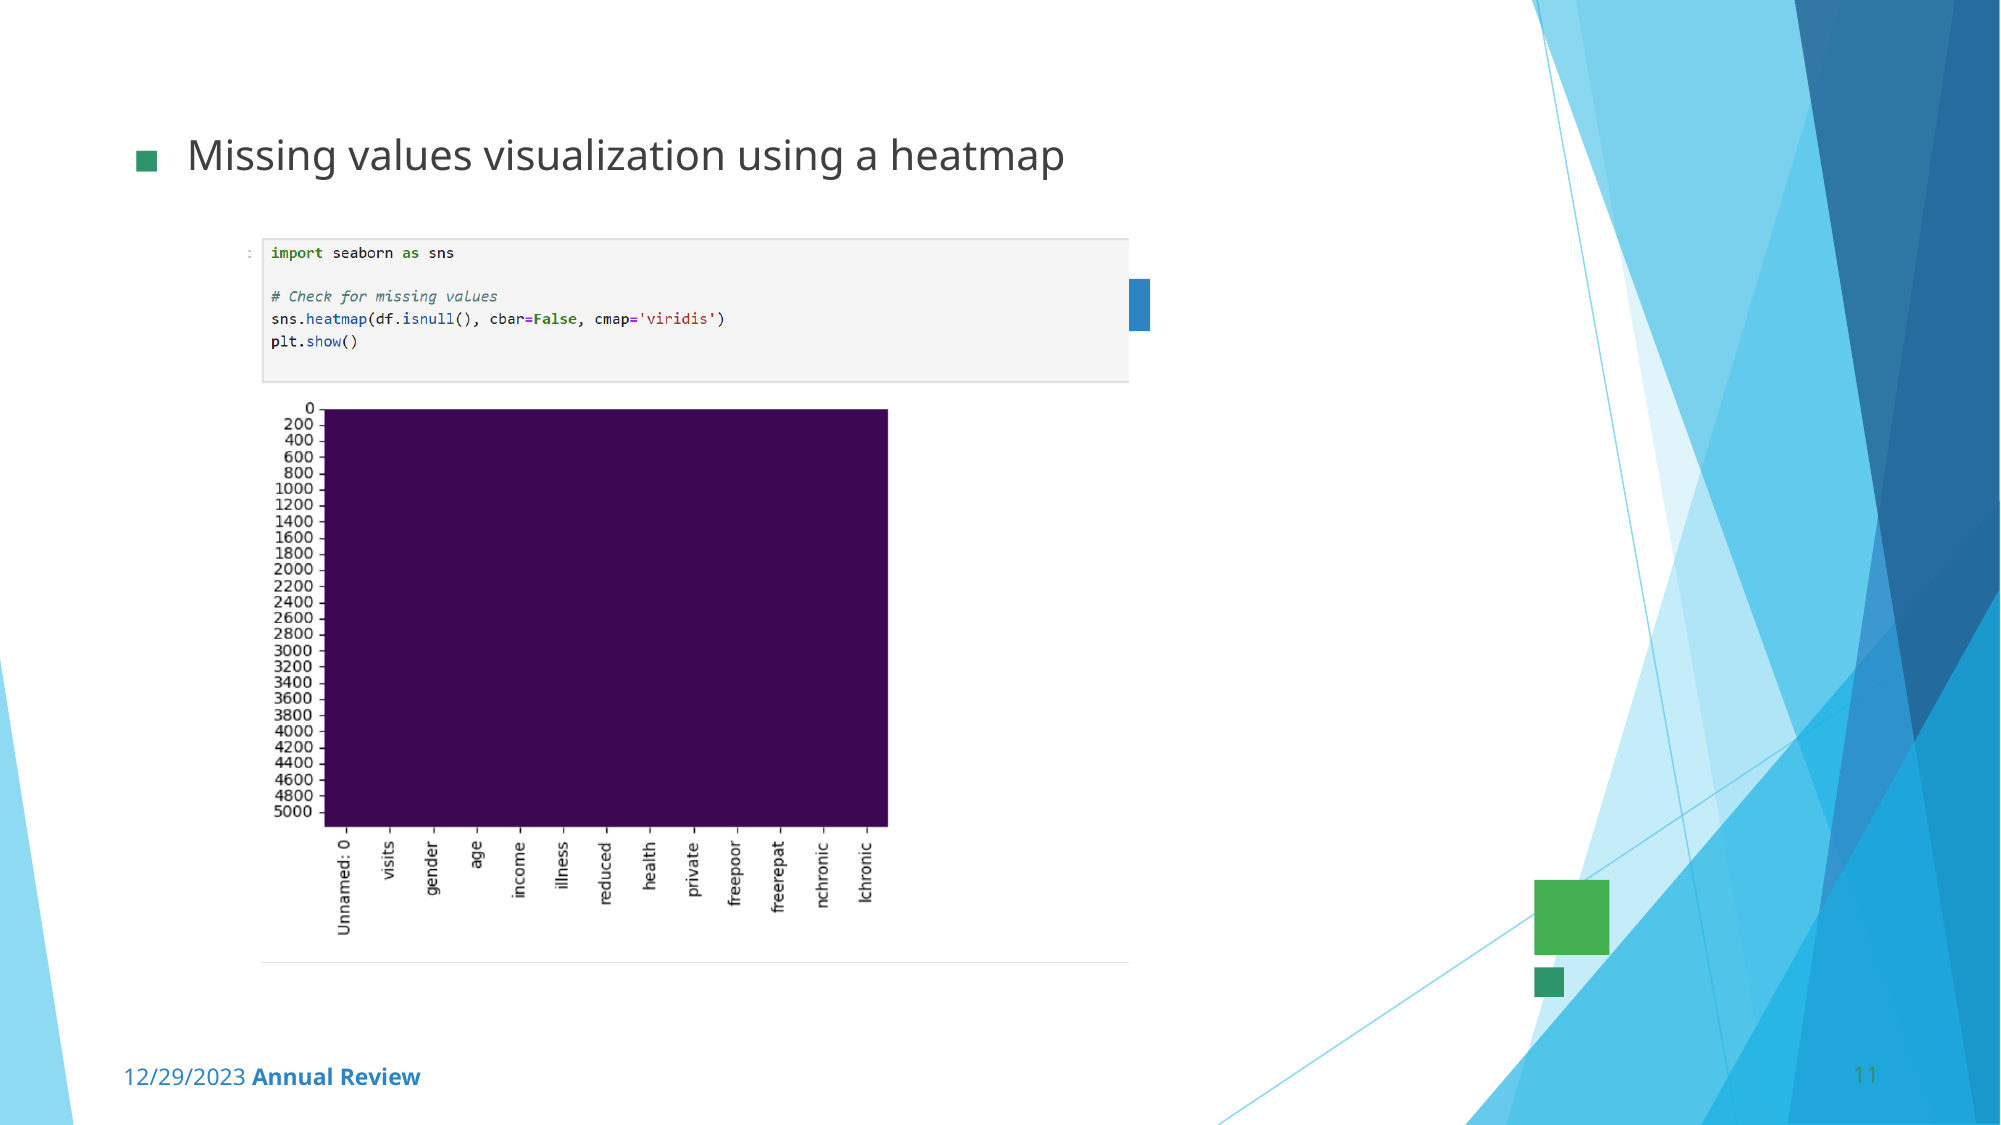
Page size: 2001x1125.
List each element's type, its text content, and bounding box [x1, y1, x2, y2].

picture [247, 225, 1129, 963]
list Missing values visualization using a heatmap [96, 121, 1367, 706]
